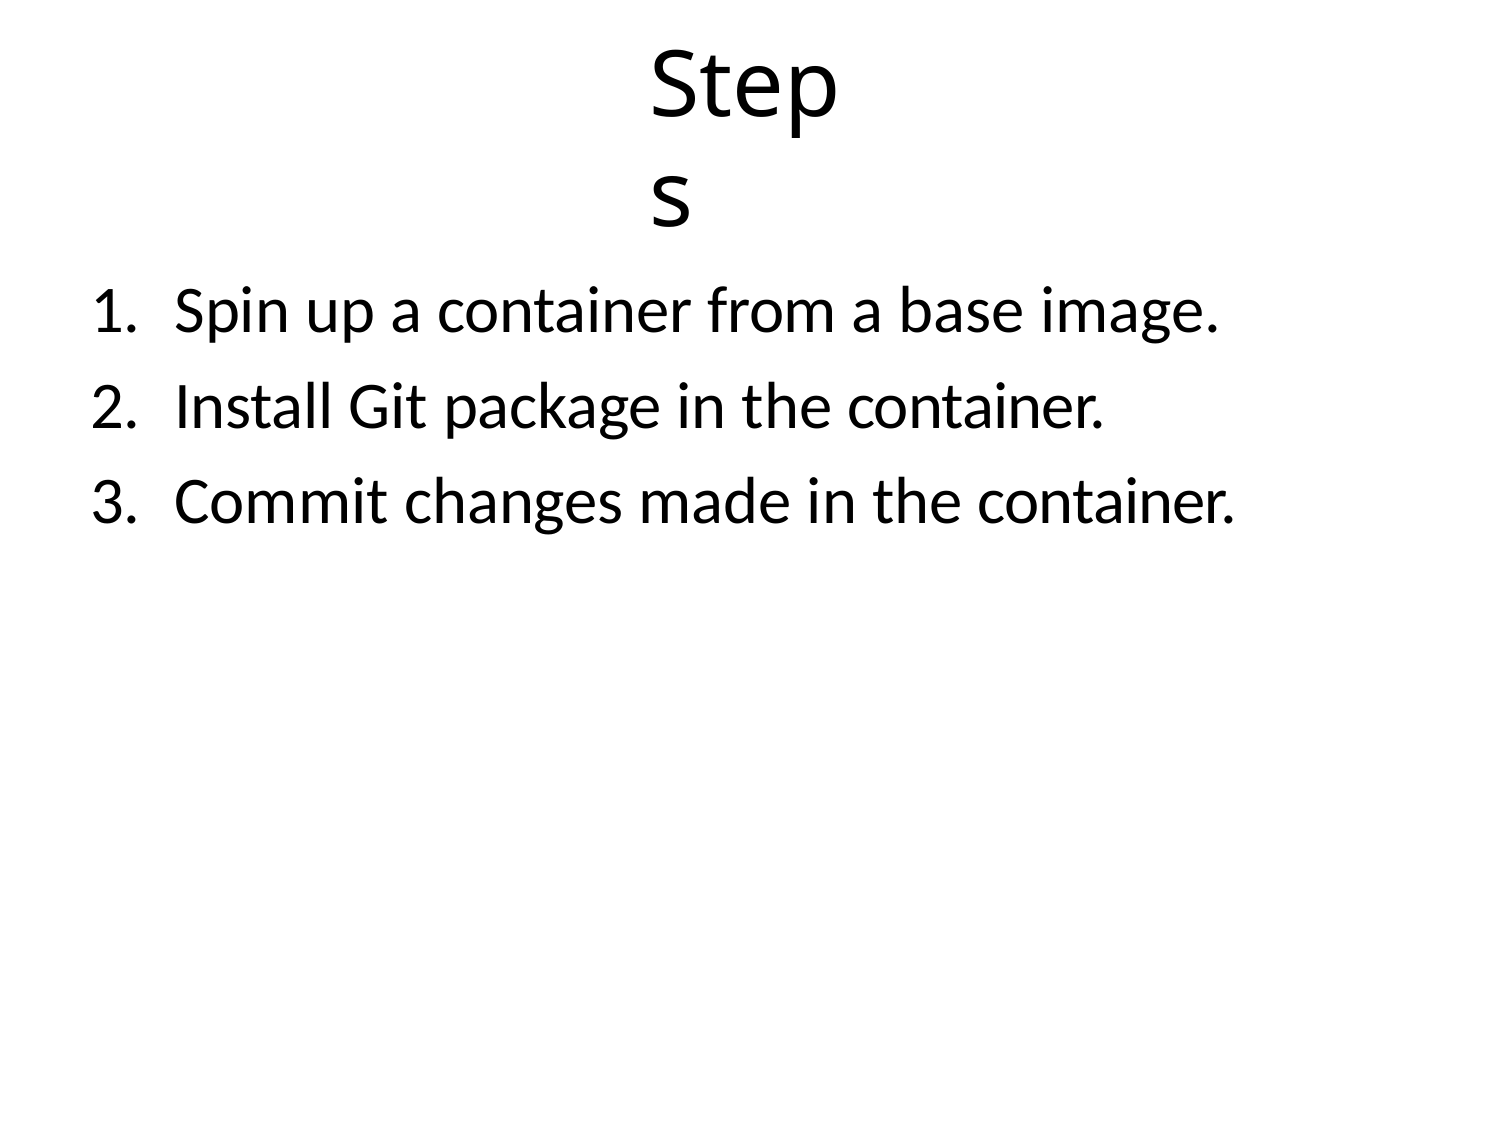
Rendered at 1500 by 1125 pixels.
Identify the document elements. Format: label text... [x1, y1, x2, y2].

text_box Spin up a container from a base image. Install Git package in the container. Commit changes made in the container. [87, 247, 1251, 538]
title Steps [647, 22, 853, 245]
